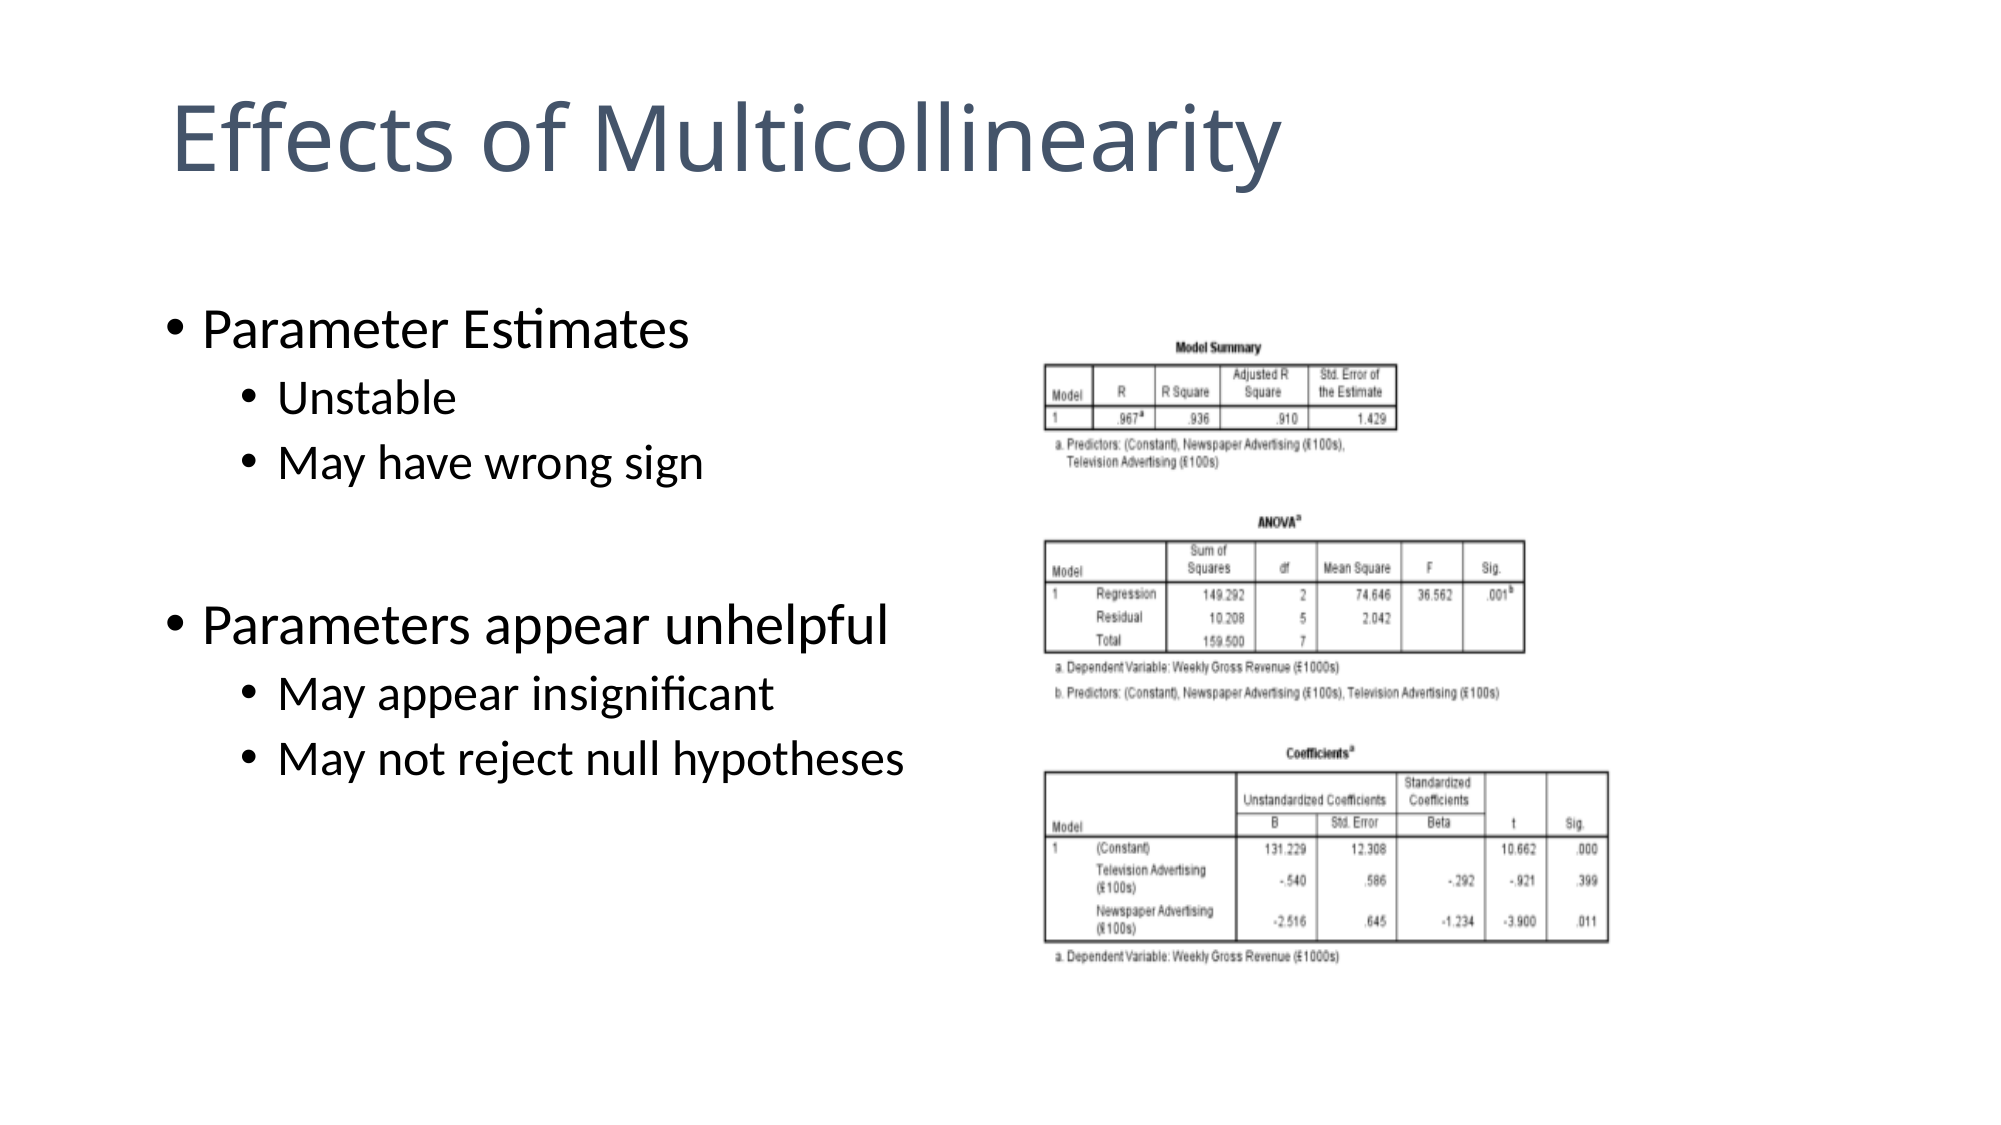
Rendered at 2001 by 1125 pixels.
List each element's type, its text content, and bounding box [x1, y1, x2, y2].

title Effects of Multicollinearity [154, 55, 1852, 229]
list Parameter Estimates Unstable May have wrong sign Parameters appear unhelpful May appear insignificant May not reject null hypotheses [150, 290, 982, 1004]
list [1023, 302, 1638, 988]
